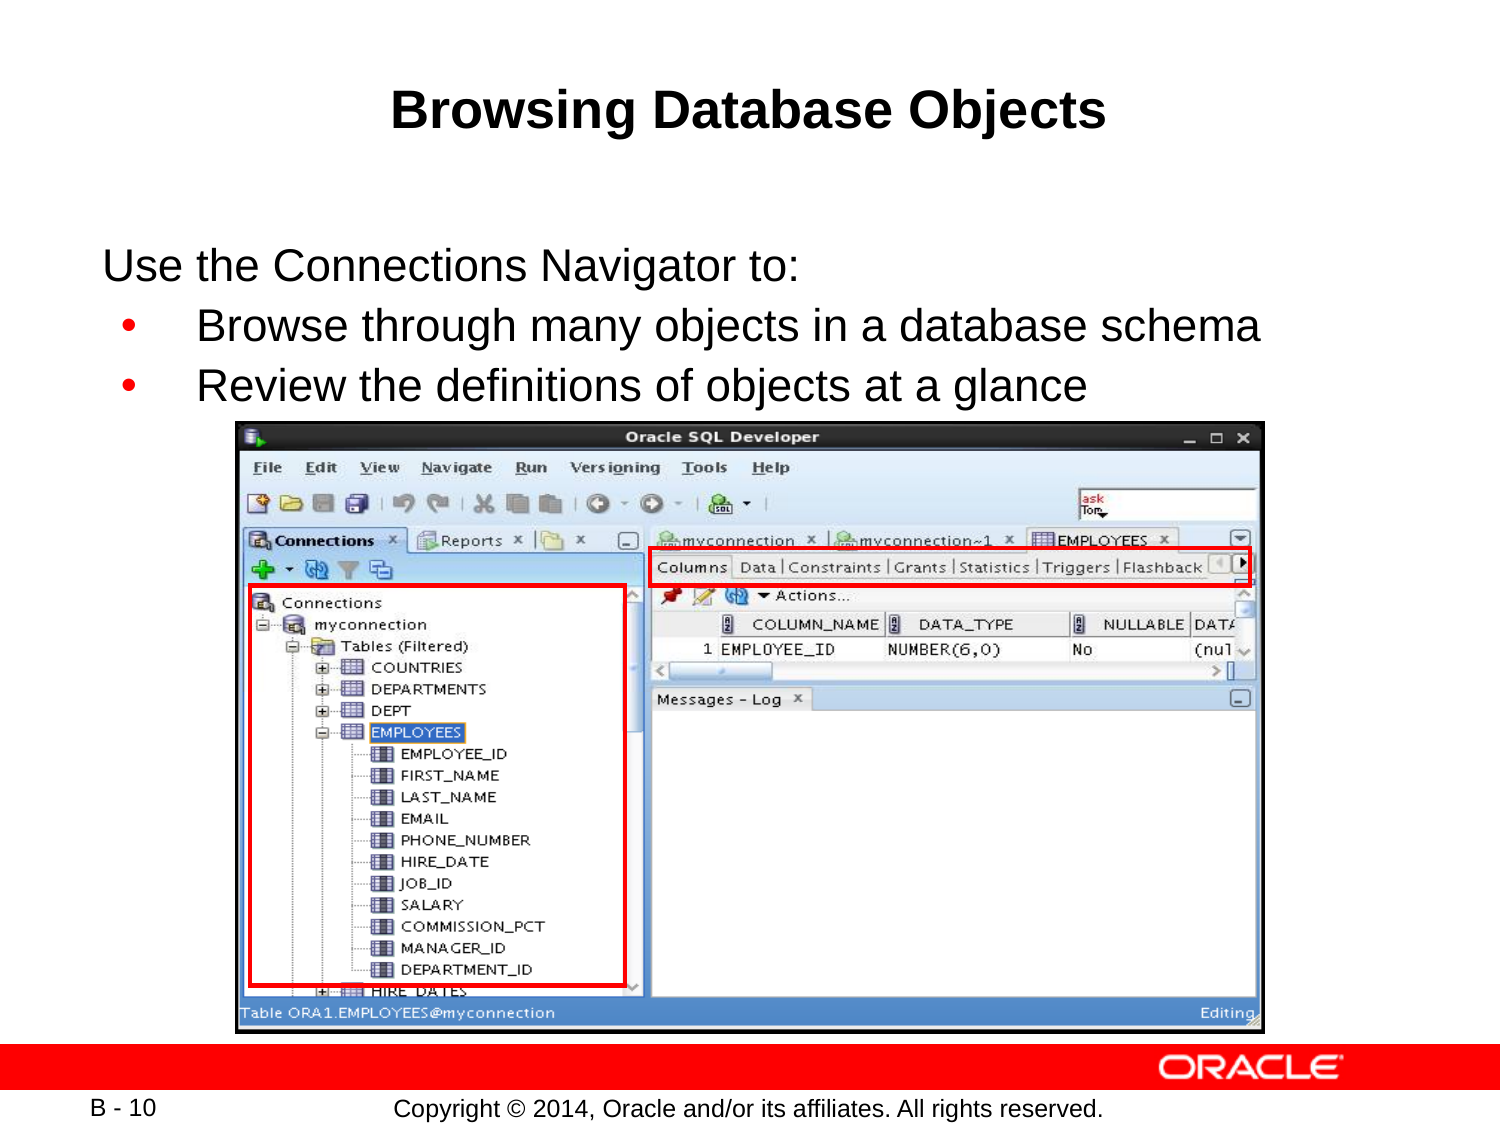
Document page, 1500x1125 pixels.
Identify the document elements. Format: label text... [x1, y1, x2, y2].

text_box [237, 422, 1263, 1032]
picture [0, 1044, 1500, 1090]
title Browsing Database Objects [99, 72, 1399, 216]
list Use the Connections Navigator to: Browse through many objects in a database schema Review the definitions of objects at a glance [99, 237, 1399, 417]
